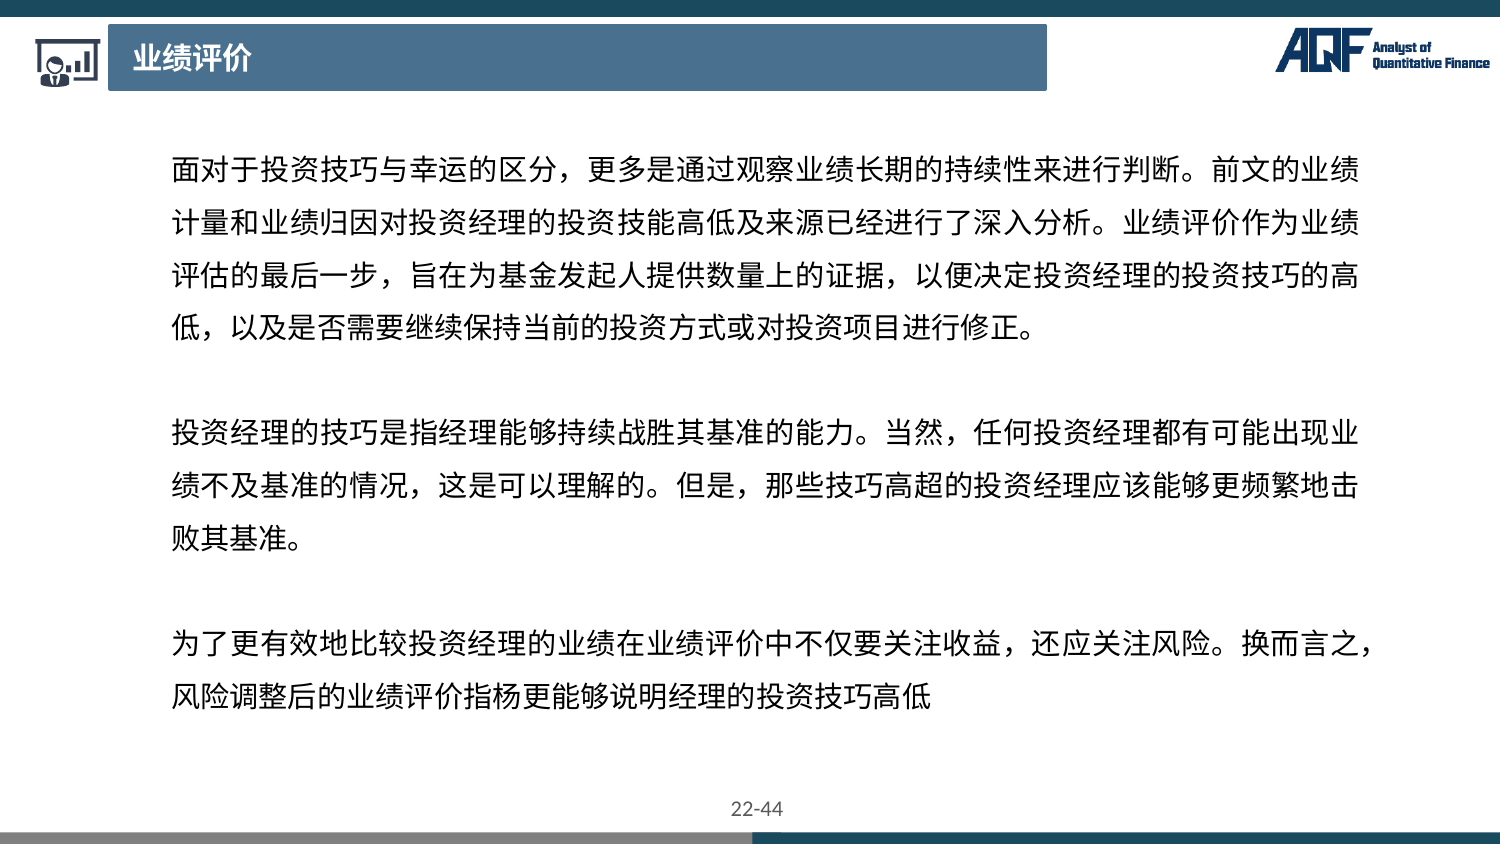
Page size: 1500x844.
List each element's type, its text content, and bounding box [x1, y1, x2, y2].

picture [1252, 2, 1500, 102]
text_box 面对于投资技巧与幸运的区分，更多是通过观察业绩长期的持续性来进行判断。前文的业绩计量和业绩归因对投资经理的投资技能高低及来源已经进行了深入分析。业绩评价作为业绩评估的最后一步，旨在为基金发起人提供数量上的证据，以便决定投资经理的投资技巧的高低，以及是否需要继续保持当前的投资方式或对投资项目进行修正。 投资经理的技巧是指经理能够持续战胜其基准的能力。当然，任何投资经理都有可能出现业绩不及基准的情况，这是可以理解的。但是，那些技巧高超的投资经理应该能够更频繁地击败其基准。 为了更有效地比较投资经理的业绩在业绩评价中不仅要关注收益，还应关注风险。换而言之，风险调整后的业绩评价指杨更能够说明经理的投资技巧高低 [88, 126, 1375, 729]
list 业绩评价 [117, 32, 1039, 84]
